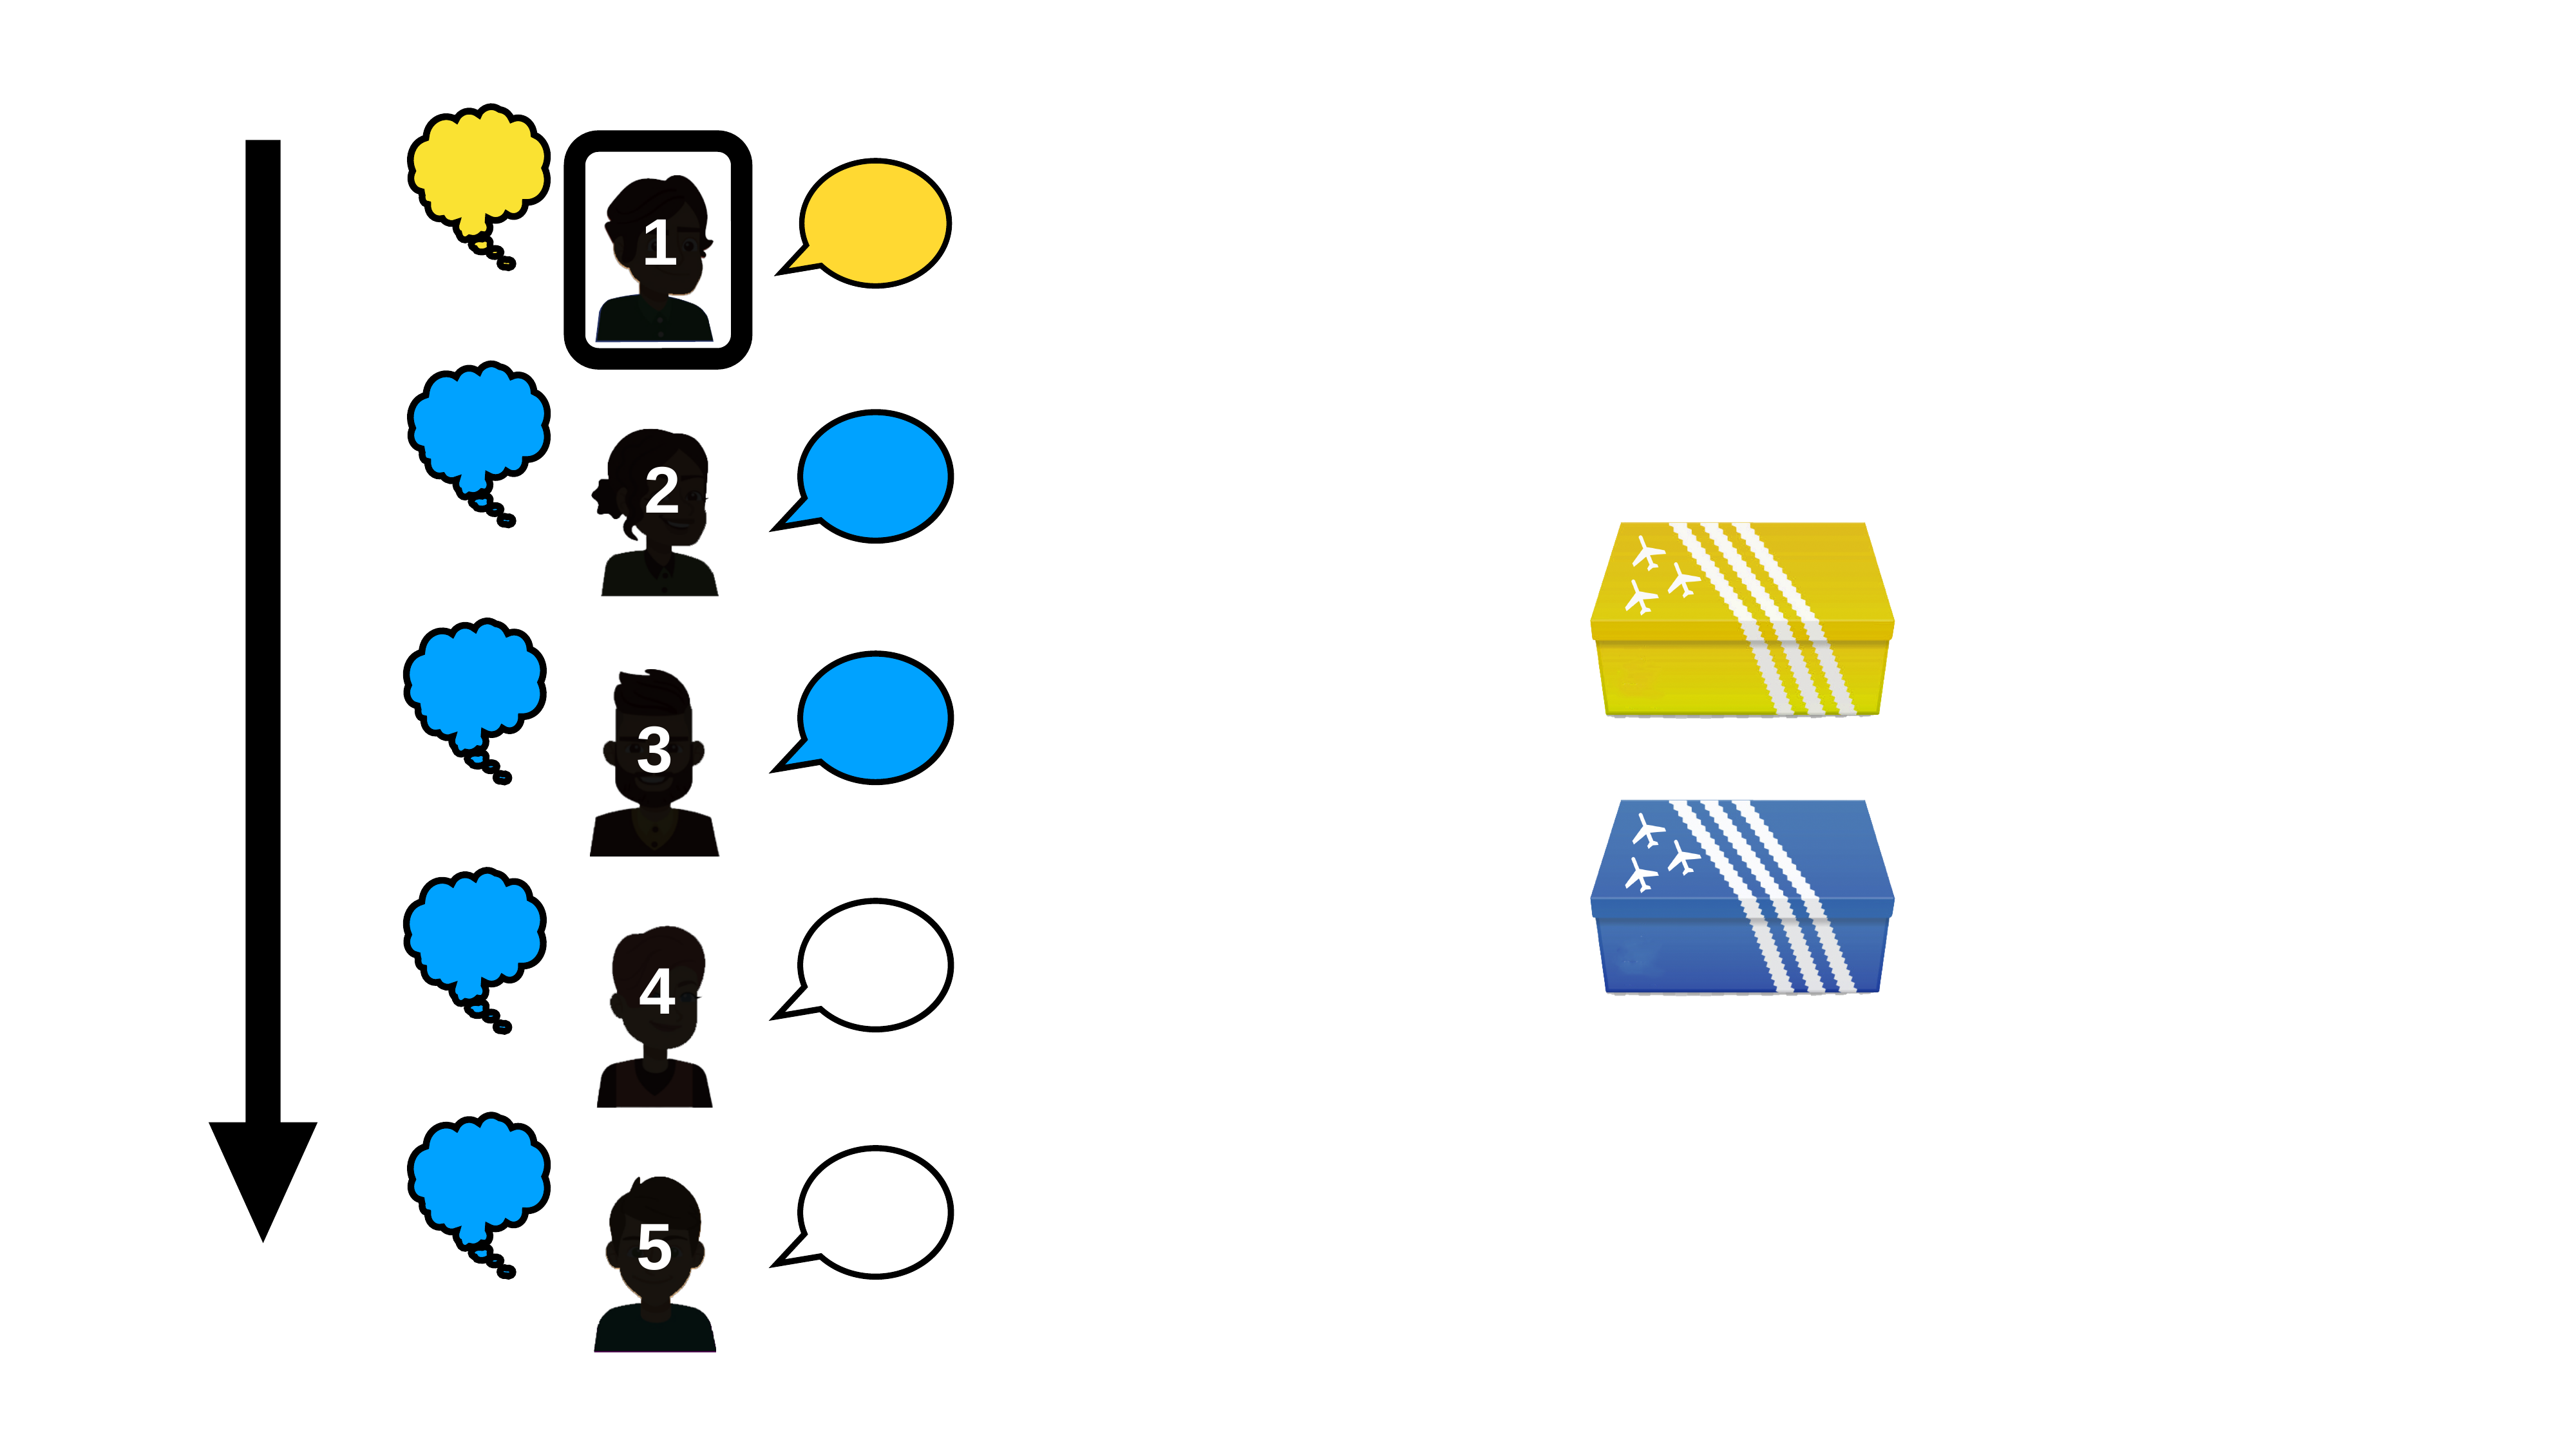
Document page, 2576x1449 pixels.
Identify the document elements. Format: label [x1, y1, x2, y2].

text_box [208, 140, 318, 1244]
picture [1581, 512, 1906, 736]
text_box [781, 1150, 949, 1275]
text_box [781, 902, 949, 1028]
text_box [781, 160, 949, 286]
text_box [406, 106, 548, 1276]
picture [1581, 790, 1906, 1014]
text_box [781, 413, 949, 539]
text_box [574, 140, 742, 1353]
text_box [781, 655, 949, 781]
